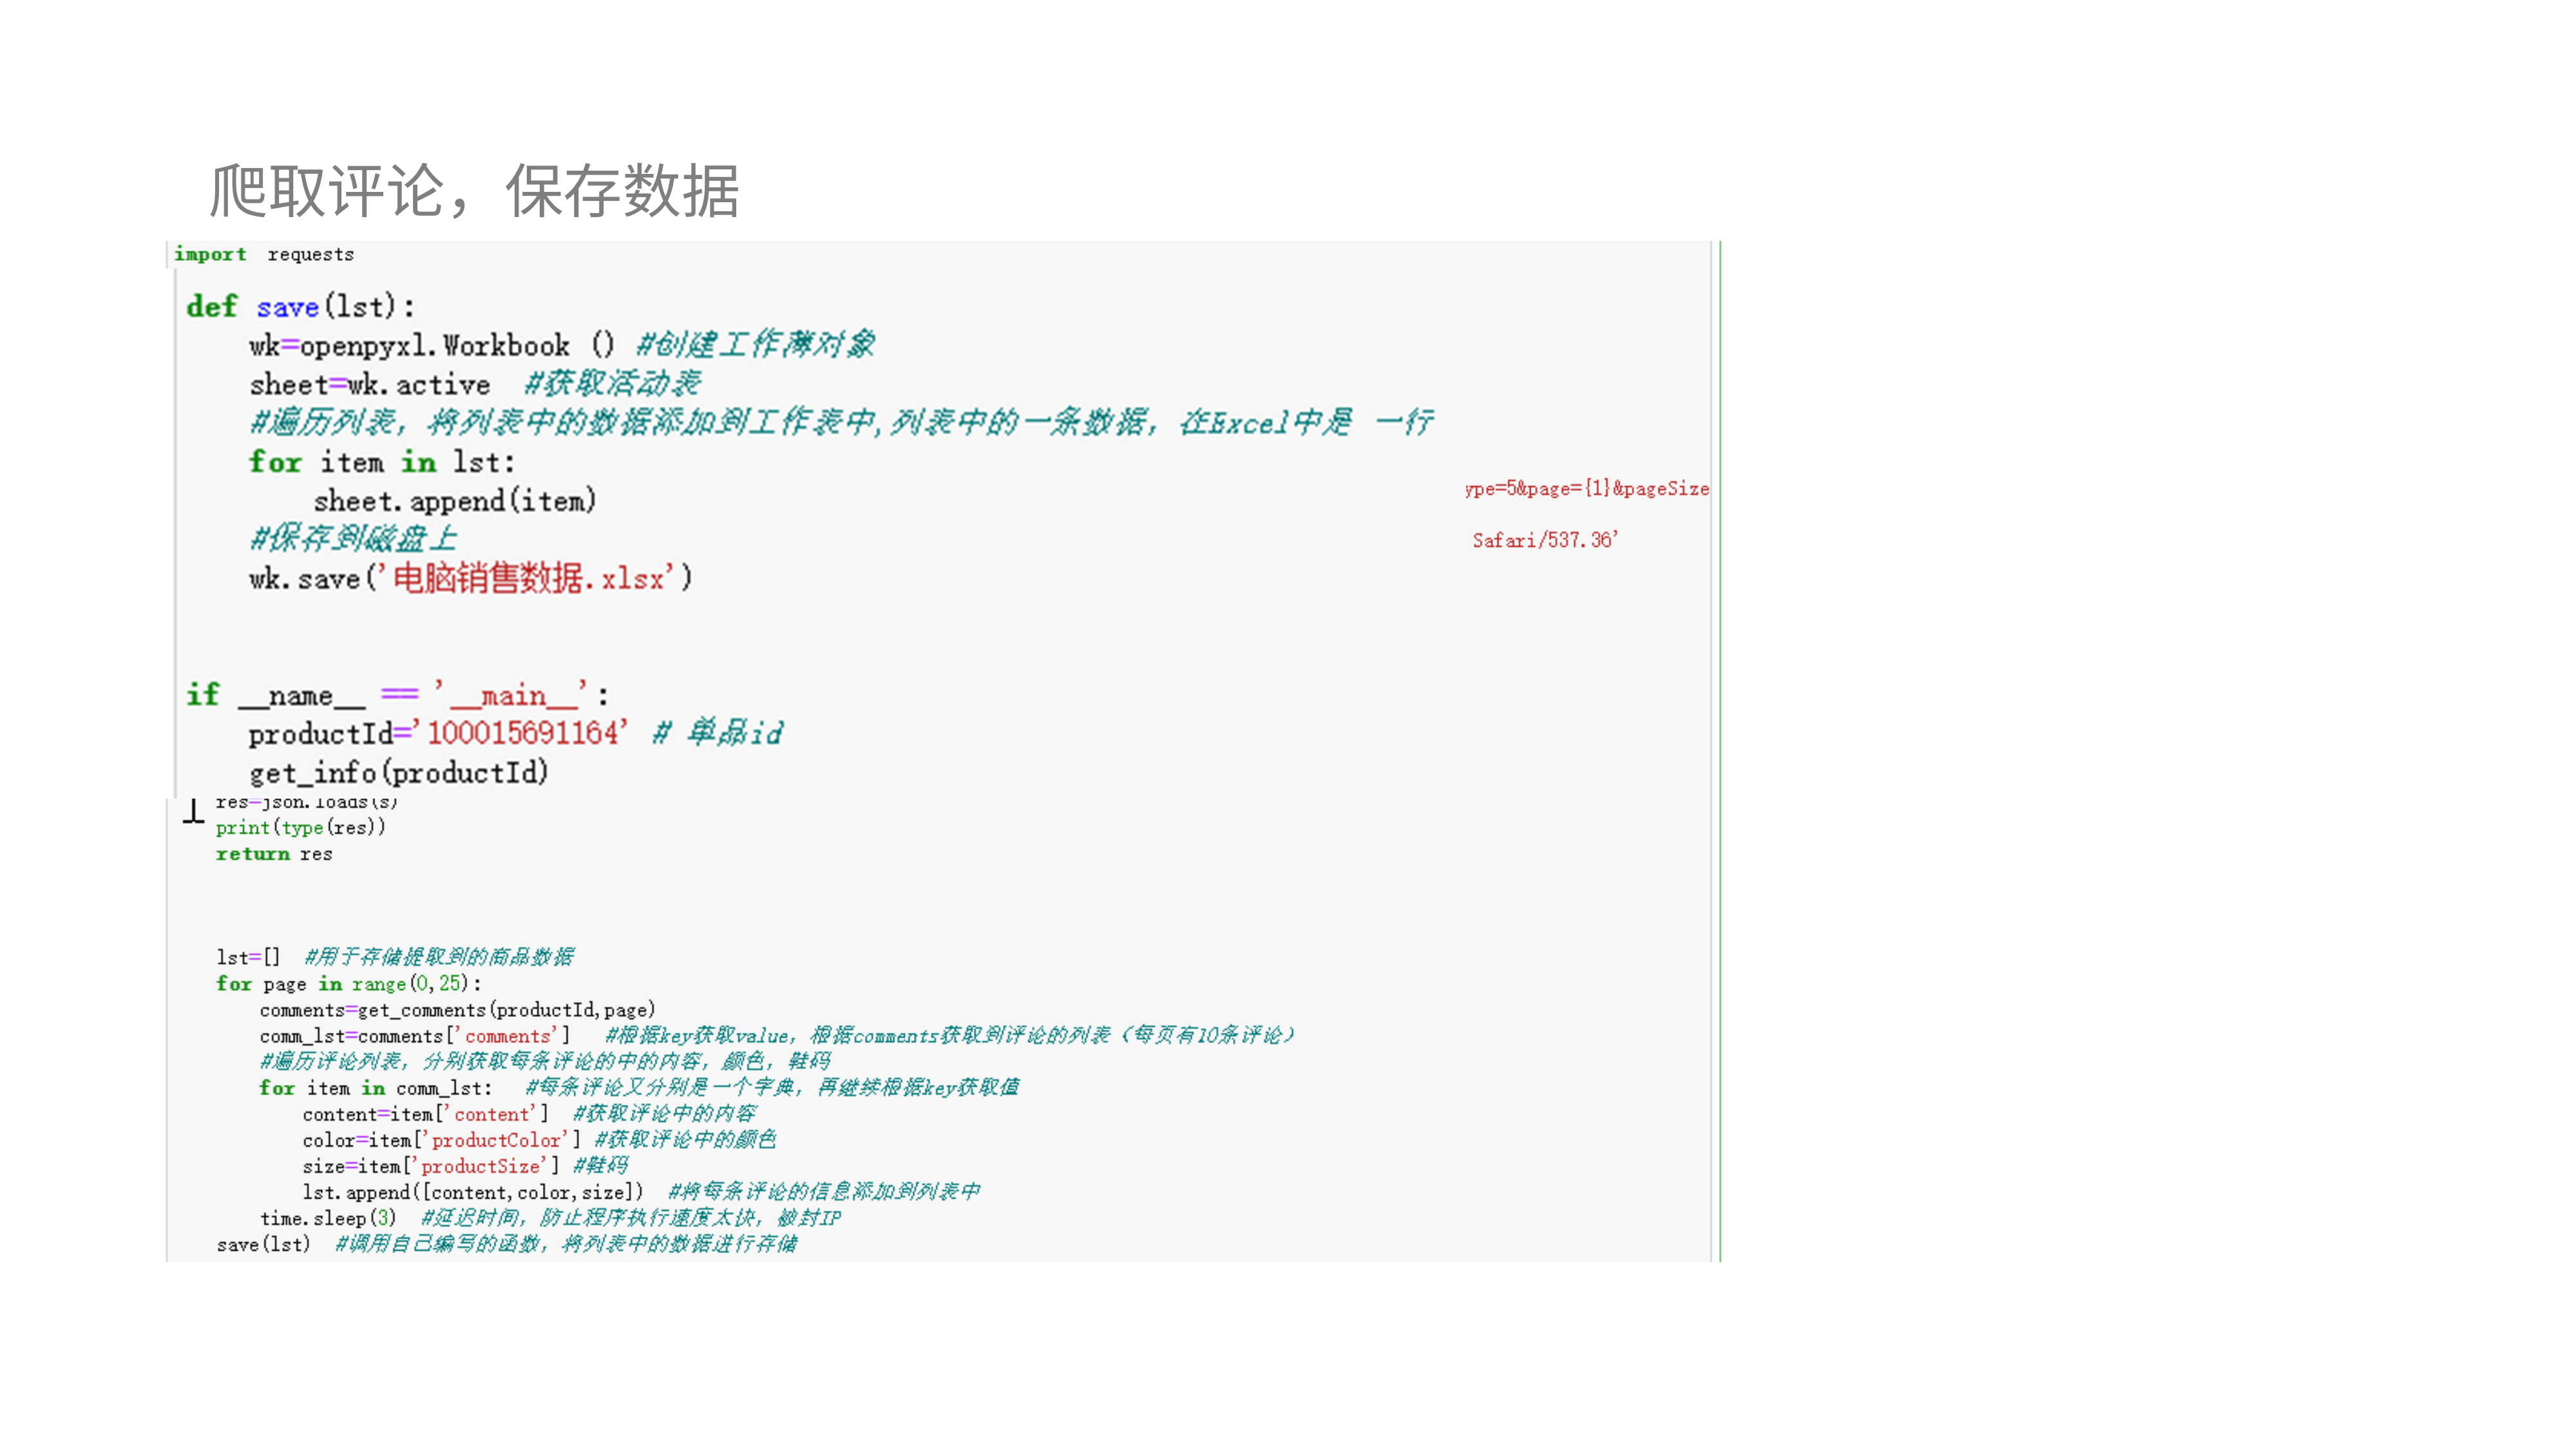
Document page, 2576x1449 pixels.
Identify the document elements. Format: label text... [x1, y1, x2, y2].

text_box 爬取评论，保存数据 [199, 149, 771, 230]
picture [160, 241, 1723, 1262]
